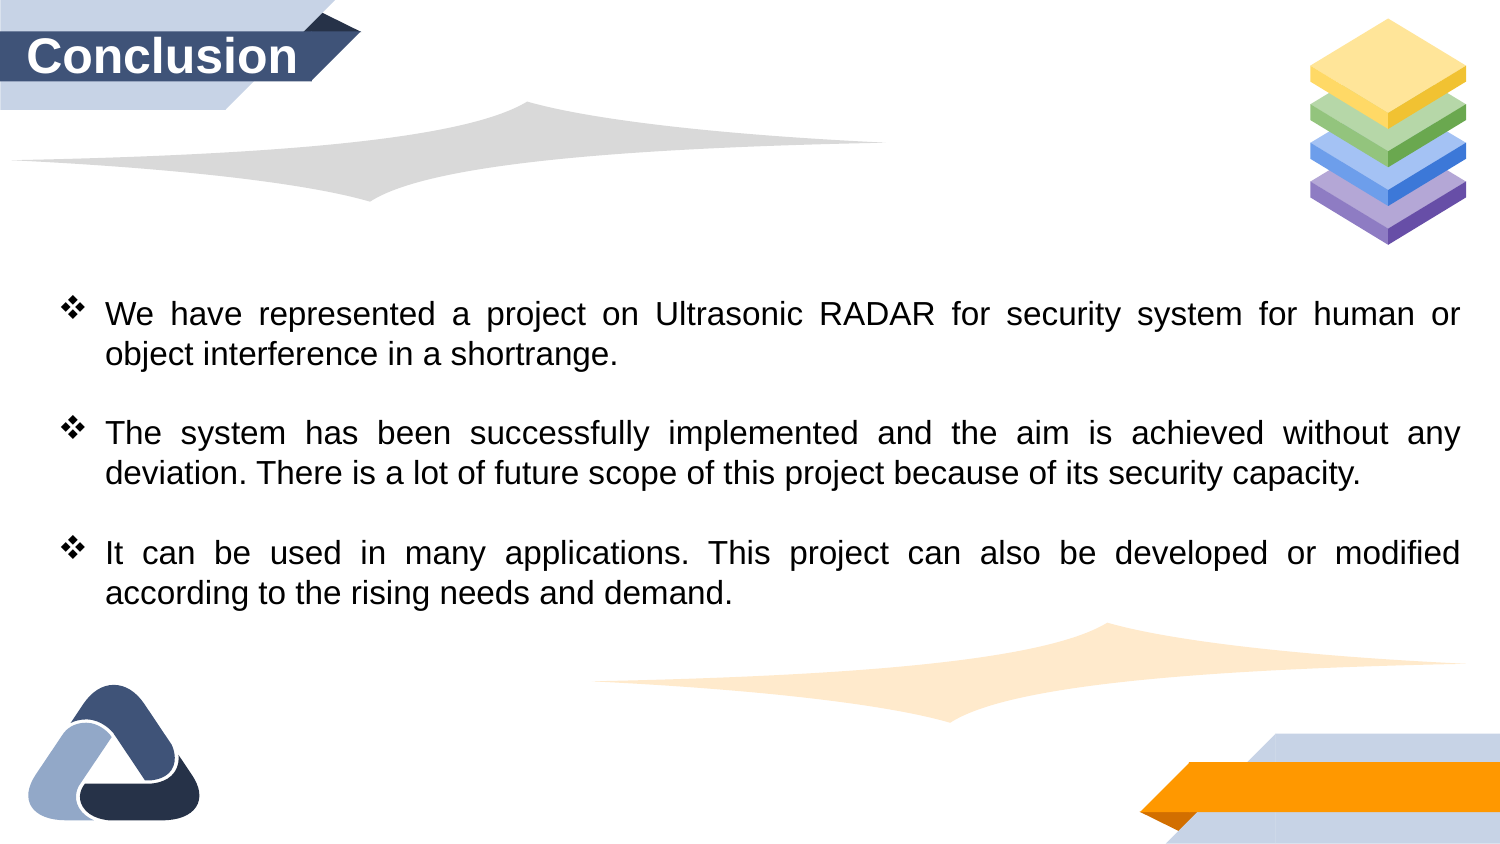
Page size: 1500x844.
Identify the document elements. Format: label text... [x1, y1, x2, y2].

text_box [1309, 18, 1467, 245]
text_box [591, 622, 1466, 723]
text_box [11, 101, 886, 202]
text_box We have represented a project on Ultrasonic RADAR for security system for human or object interference in a shortrange. The system has been successfully implemented and the aim is achieved without any deviation. There is a lot of future scope of this project because of its security capacity. It can be used in many applications. This project can also be developed or modified according to the rising needs and demand. [43, 284, 1478, 619]
text_box Conclusion [11, 16, 333, 91]
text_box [25, 684, 202, 821]
